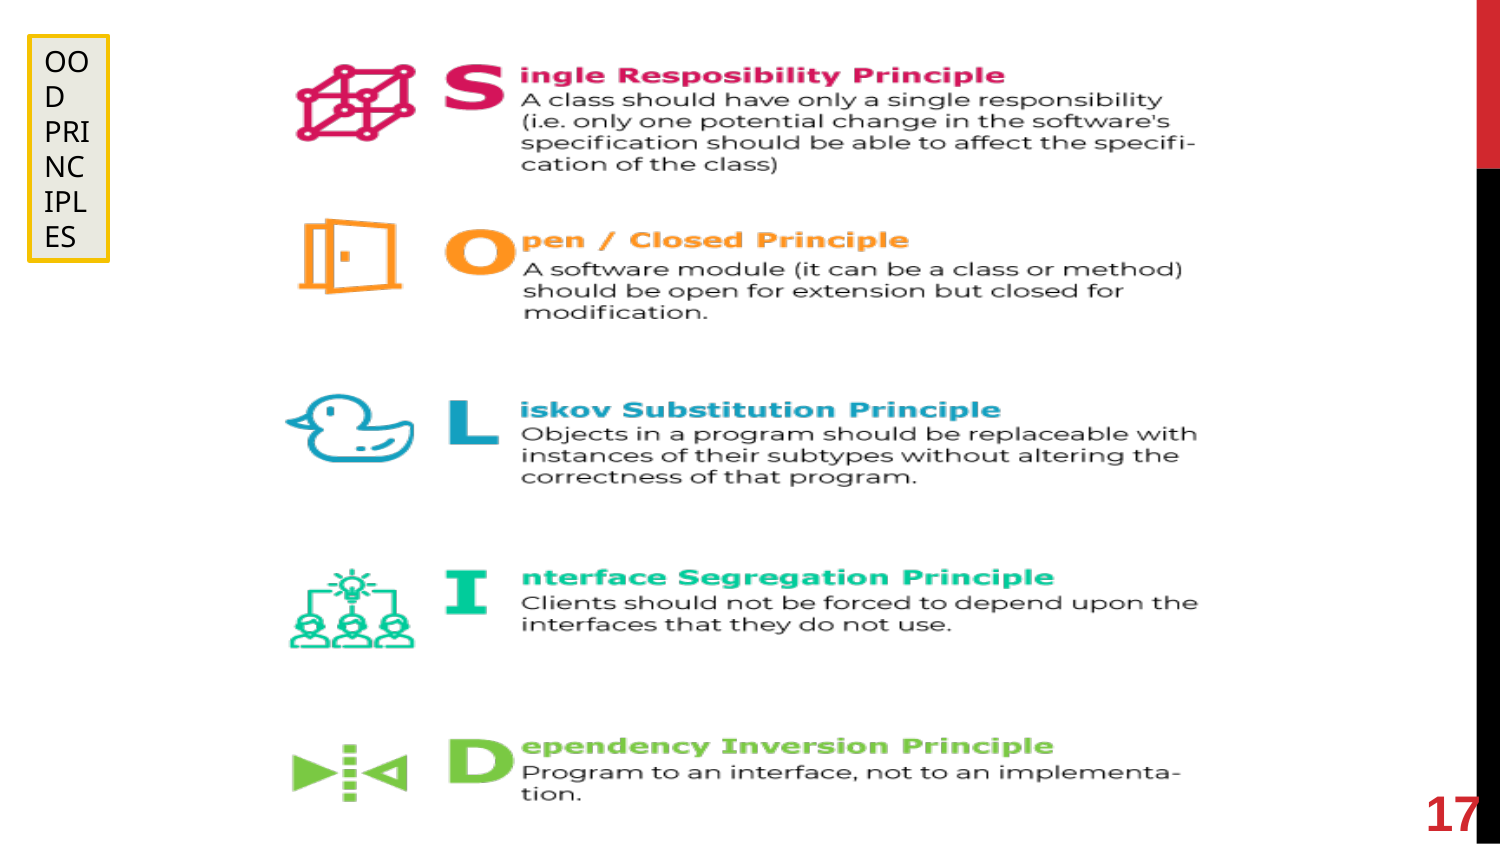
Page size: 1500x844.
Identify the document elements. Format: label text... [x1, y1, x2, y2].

picture [276, 41, 1235, 842]
text_box OOD PRINCIPLES [27, 34, 110, 263]
slide_number 17 [1391, 779, 1482, 844]
